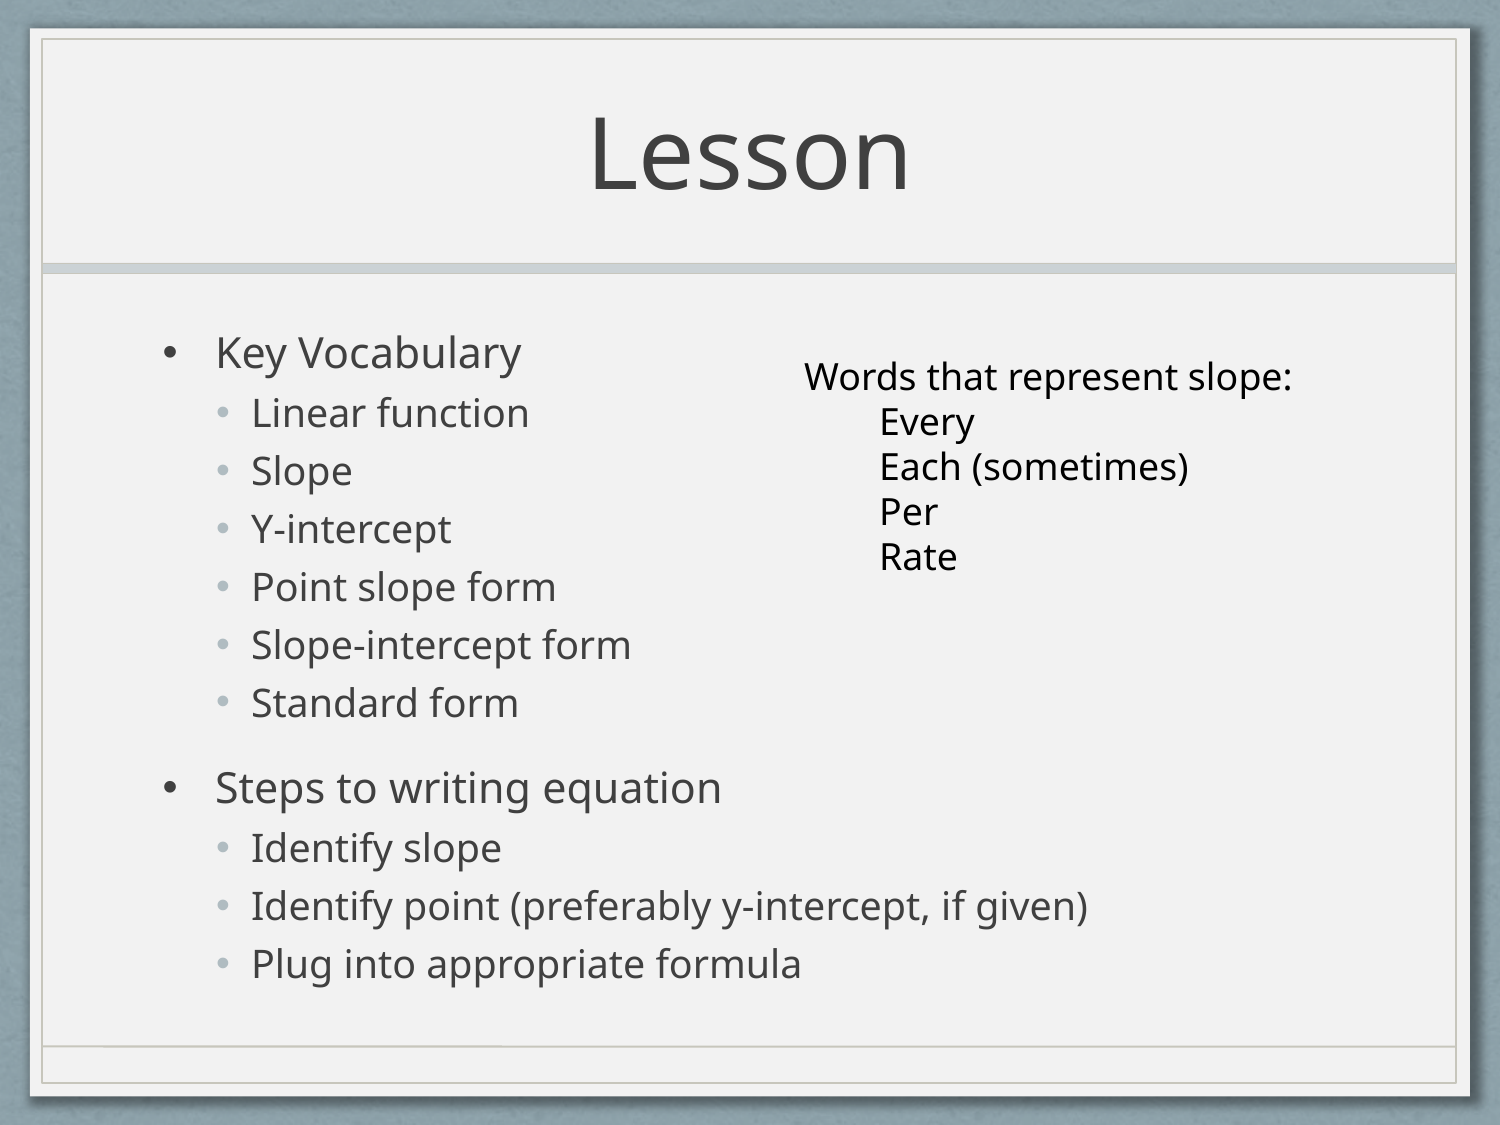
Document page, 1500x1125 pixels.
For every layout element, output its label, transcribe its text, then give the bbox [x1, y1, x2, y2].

text_box Words that represent slope: Every Each (sometimes) Per Rate [789, 345, 1353, 631]
list Key Vocabulary Linear function Slope Y-intercept Point slope form Slope-intercept form Standard form Steps to writing equation Identify slope Identify point (preferably y-intercept, if given) Plug into appropriate formula [147, 318, 1176, 995]
title Lesson [147, 40, 1353, 260]
